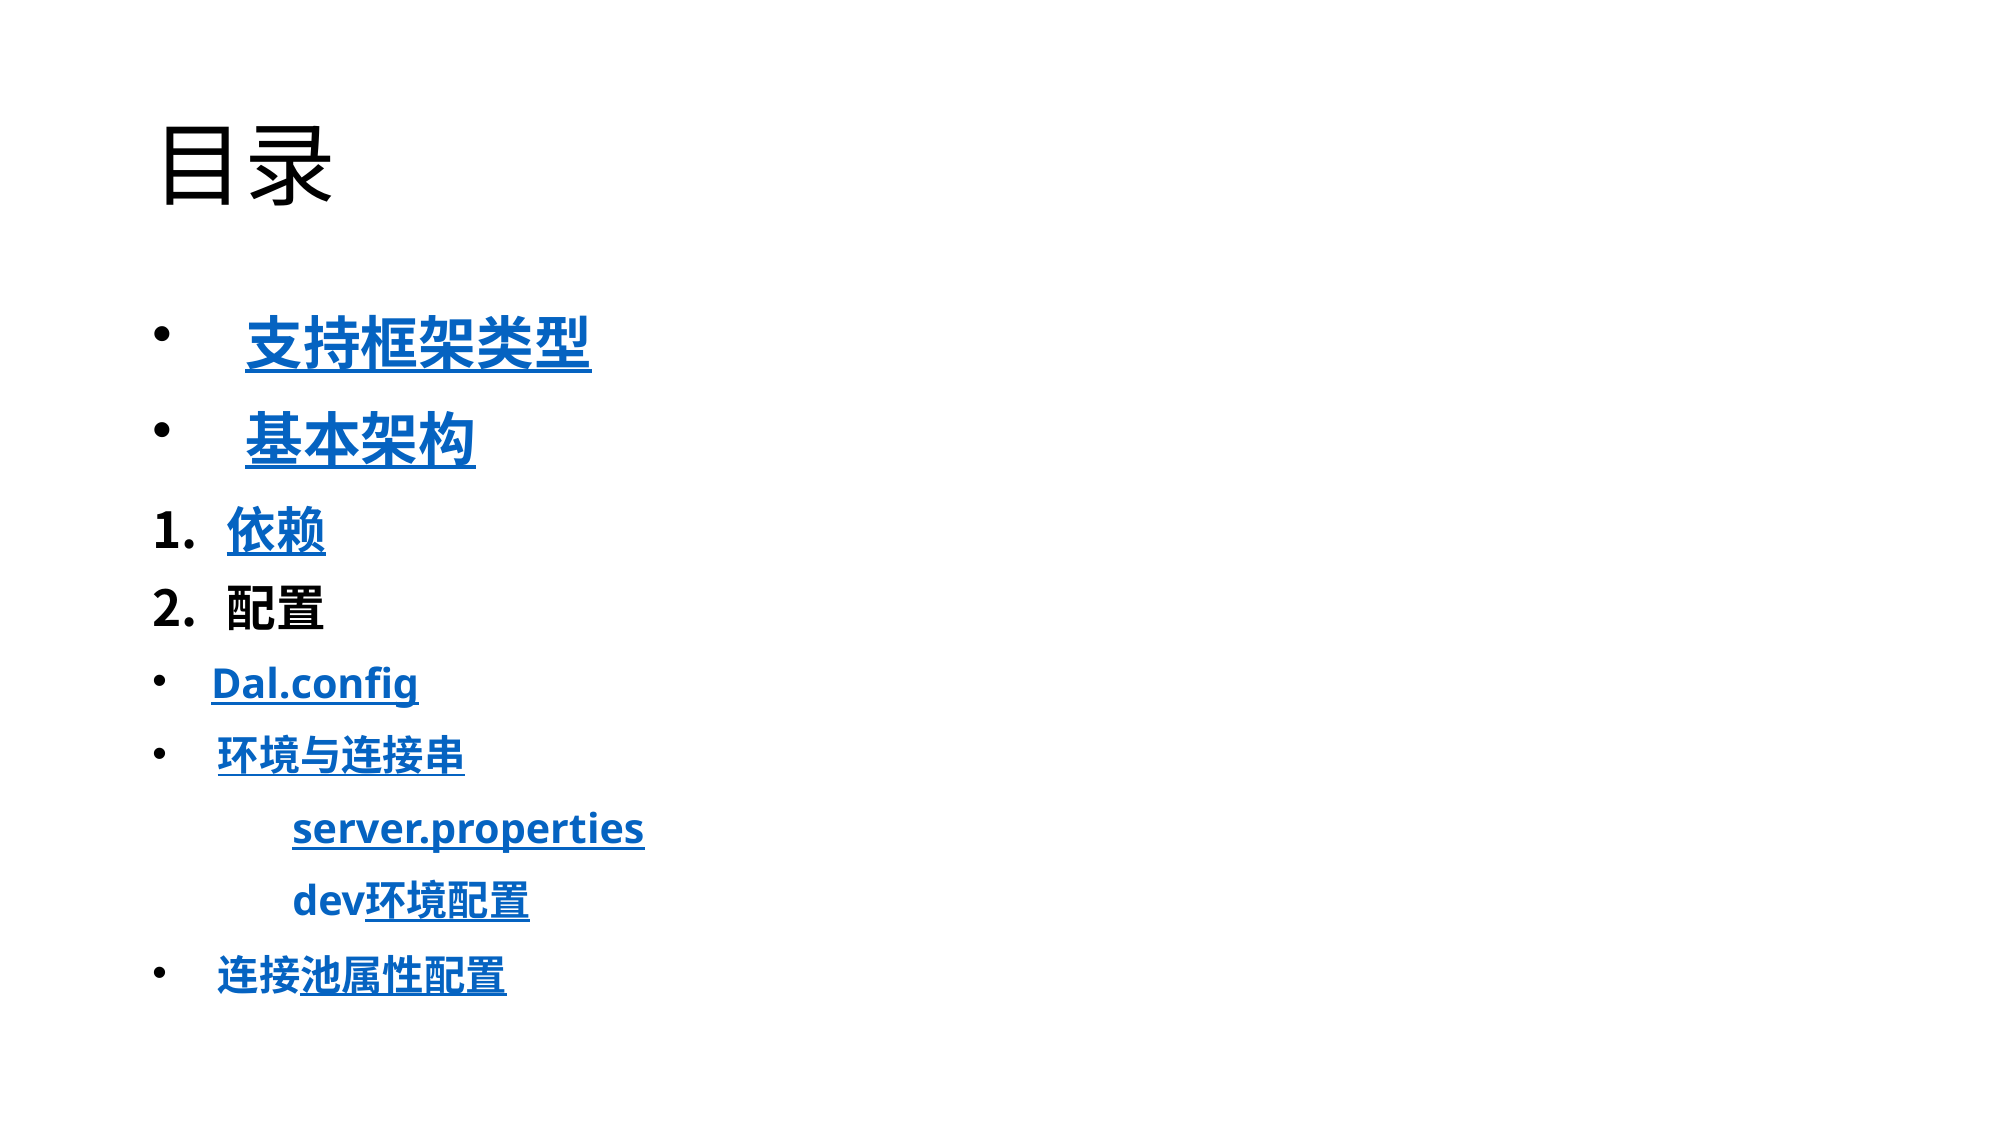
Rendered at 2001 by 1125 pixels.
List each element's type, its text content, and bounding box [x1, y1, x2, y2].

list 支持框架类型 基本架构 依赖 配置 Dal.config 环境与连接串 server.properties dev环境配置 连接池属性配置 [137, 299, 1863, 1014]
title 目录 [137, 59, 1863, 278]
